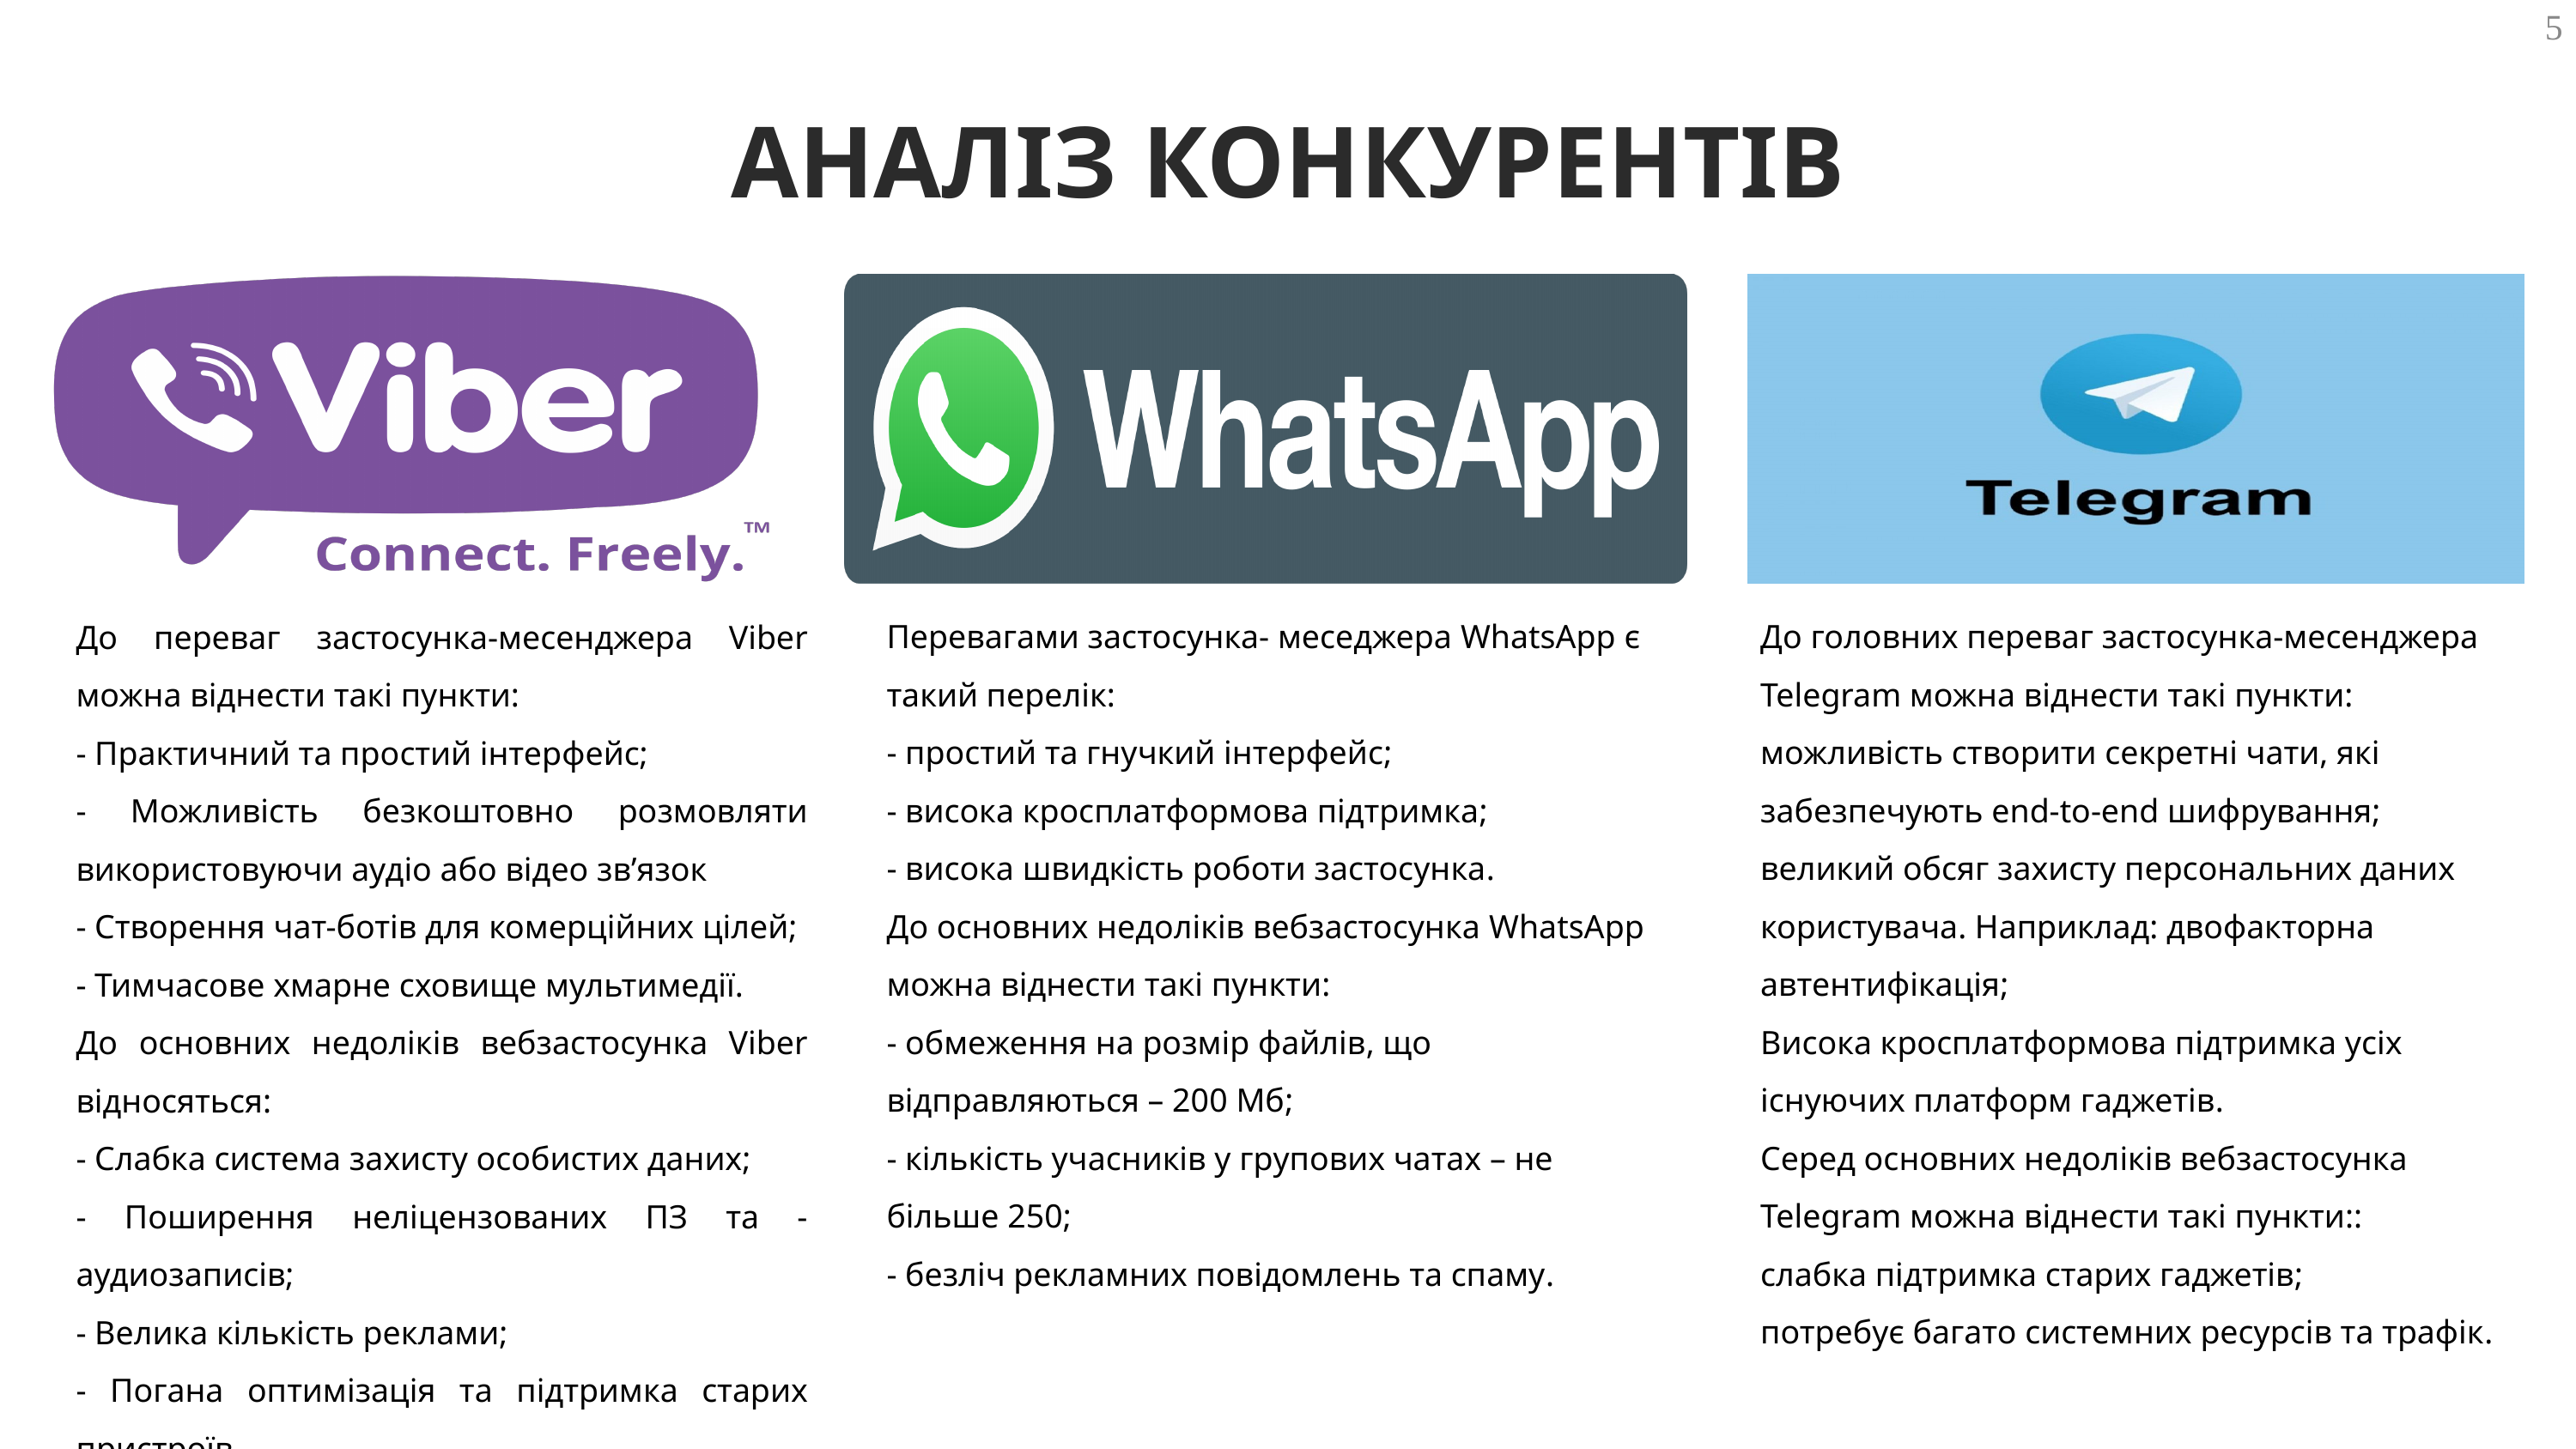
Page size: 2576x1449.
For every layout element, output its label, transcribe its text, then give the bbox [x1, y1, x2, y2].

picture [844, 274, 1687, 584]
text_box До головних переваг застосунка-месенджера Telegram можна віднести такі пункти: можливість створити секретні чати, які забезпечують end-to-end шифрування; великий обсяг захисту персональних даних користувача. Наприклад: двофакторна автентифікація; Висока кросплатформова підтримка усіх існуючих платформ гаджетів. Серед основних недоліків вебзастосунка Telegram можна віднести такі пункти:: слабка підтримка старих гаджетів; потребує багато системних ресурсів та трафік. [1747, 591, 2524, 1357]
text_box Перевагами застосунка- меседжера WhatsApp є такий перелік: - простий та гнучкий інтерфейс; - висока кросплатформова підтримка; - висока швидкість роботи застосунка. До основних недоліків вебзастосунка WhatsApp можна віднести такі пункти: - обмеження на розмір файлів, що відправляються – 200 Мб; - кількість учасників у групових чатах – не більше 250; - безліч рекламних повідомлень та спаму. [873, 591, 1658, 1357]
picture [52, 274, 771, 584]
picture [1747, 274, 2524, 584]
text_box АНАЛІЗ КОНКУРЕНТІВ [498, 99, 2078, 218]
text_box До переваг застосунка-месенджера Viber можна віднести такі пункти: - Практичний та простий інтерфейс; - Можливість безкоштовно розмовляти використовуючи аудіо або відео зв’язок - Створення чат-ботів для комерційних цілей; - Тимчасове хмарне сховище мультимедії. До основних недоліків вебзастосунка Viber відносяться: - Cлабка система захисту особистих даних; - Поширення неліцензованих ПЗ та - аудиозаписів; - Велика кількість реклами; - Погана оптимізація та підтримка старих пристроїв. [0, 591, 822, 1449]
slide_number 5 [2275, 0, 2576, 52]
